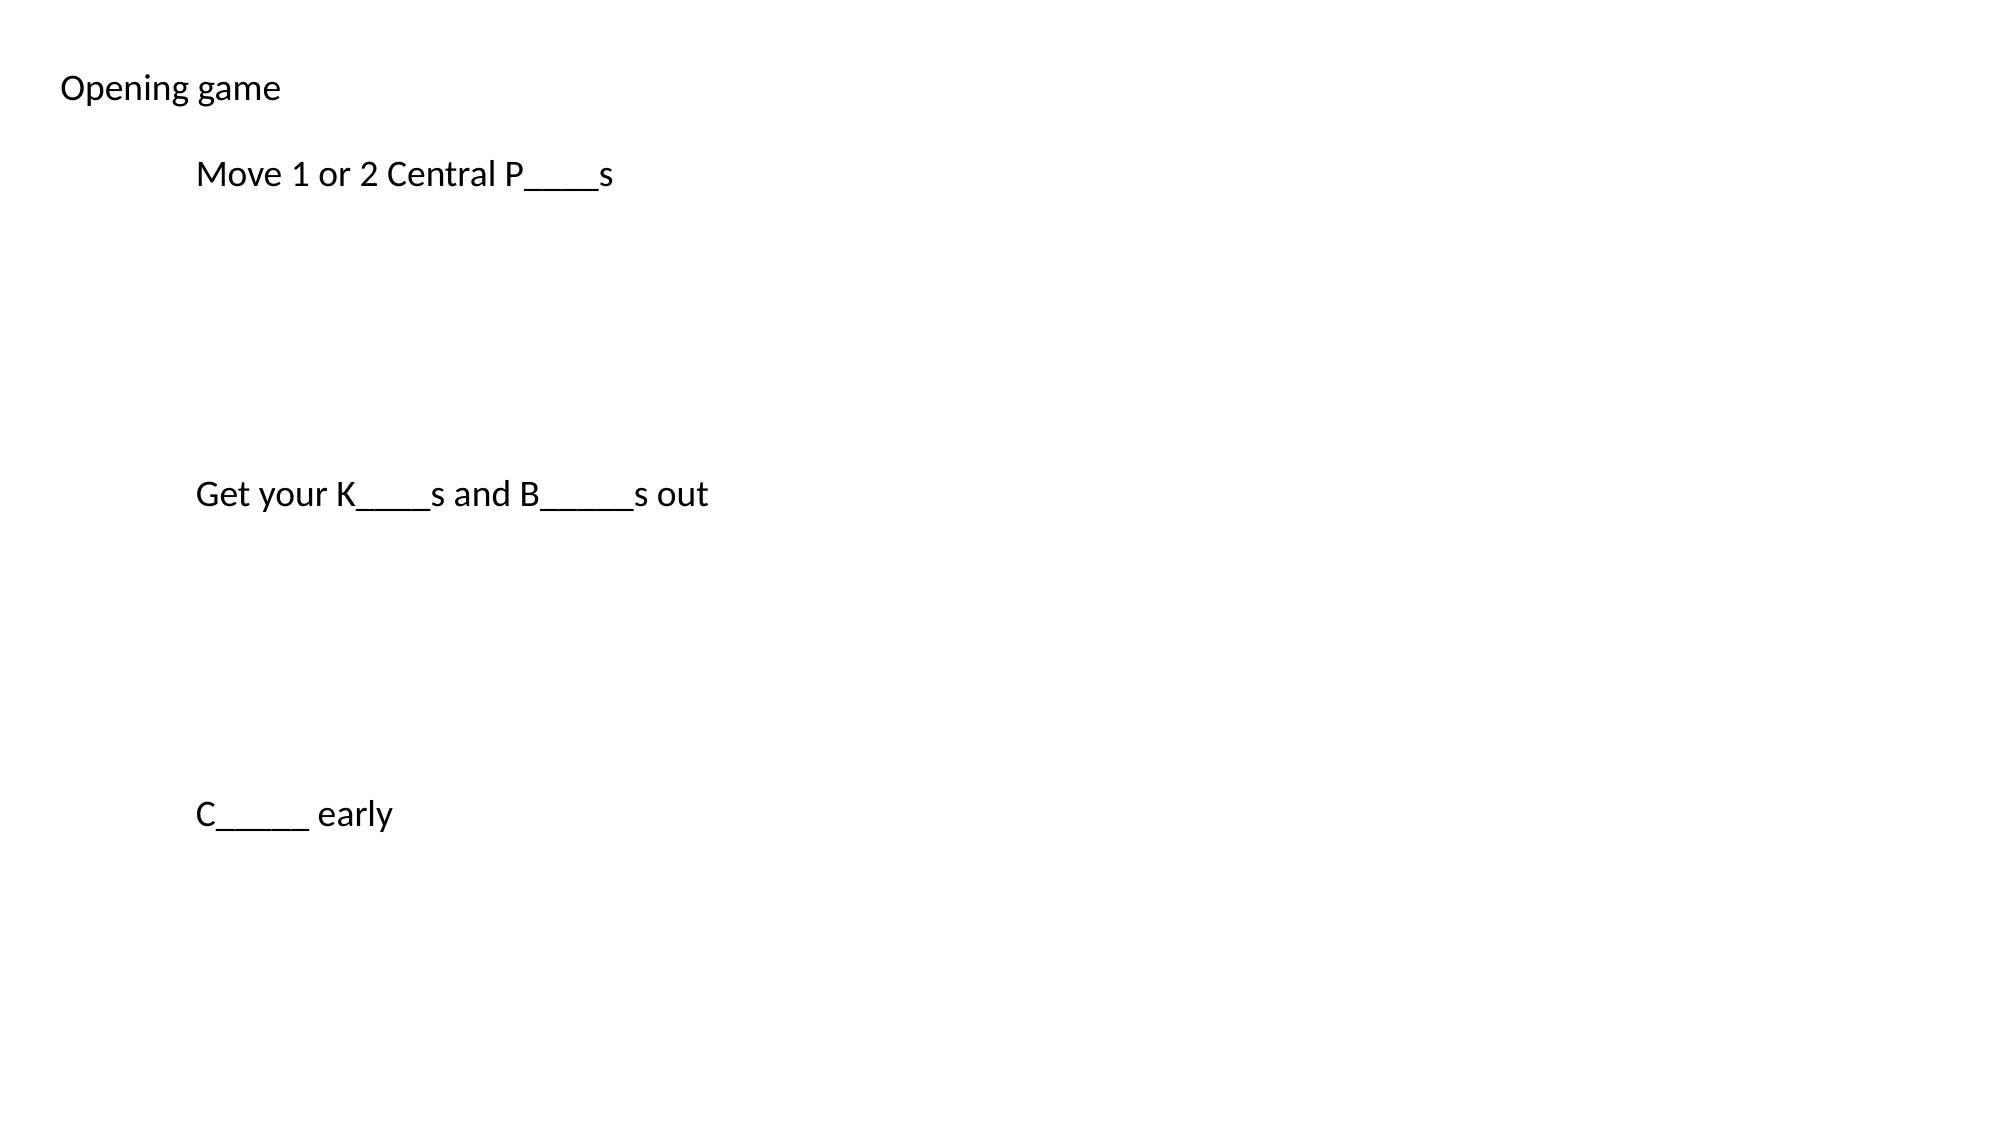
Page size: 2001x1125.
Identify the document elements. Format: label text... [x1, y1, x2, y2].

text_box Get your K____s and B_____s out [181, 461, 892, 521]
text_box Opening game [45, 55, 757, 116]
text_box C_____ early [181, 781, 892, 841]
text_box Move 1 or 2 Central P____s [181, 141, 892, 202]
